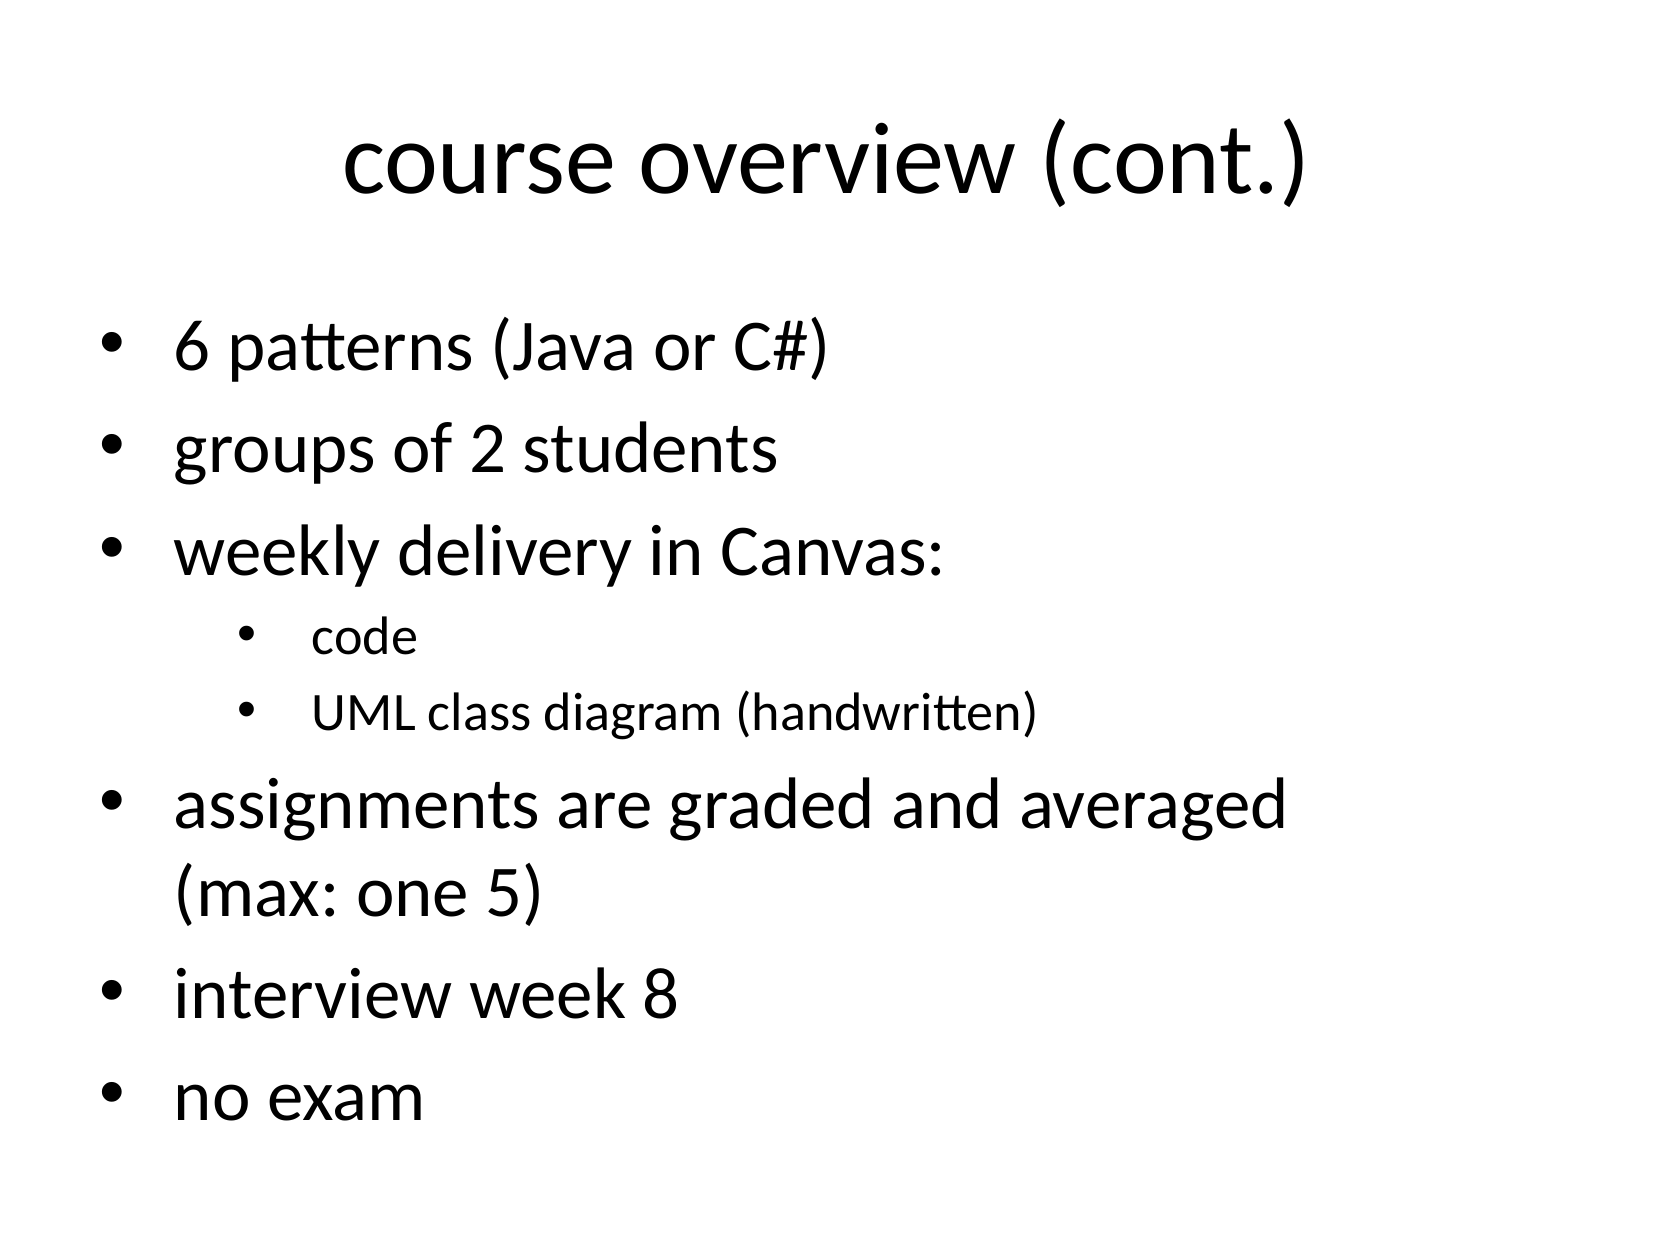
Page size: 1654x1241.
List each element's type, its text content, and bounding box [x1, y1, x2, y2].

list 6 patterns (Java or C#) groups of 2 students weekly delivery in Canvas: code UML class diagram (handwritten) assignments are graded and averaged (max: one 5) interview week 8 no exam [82, 289, 1571, 1109]
title course overview (cont.) [82, 49, 1571, 257]
